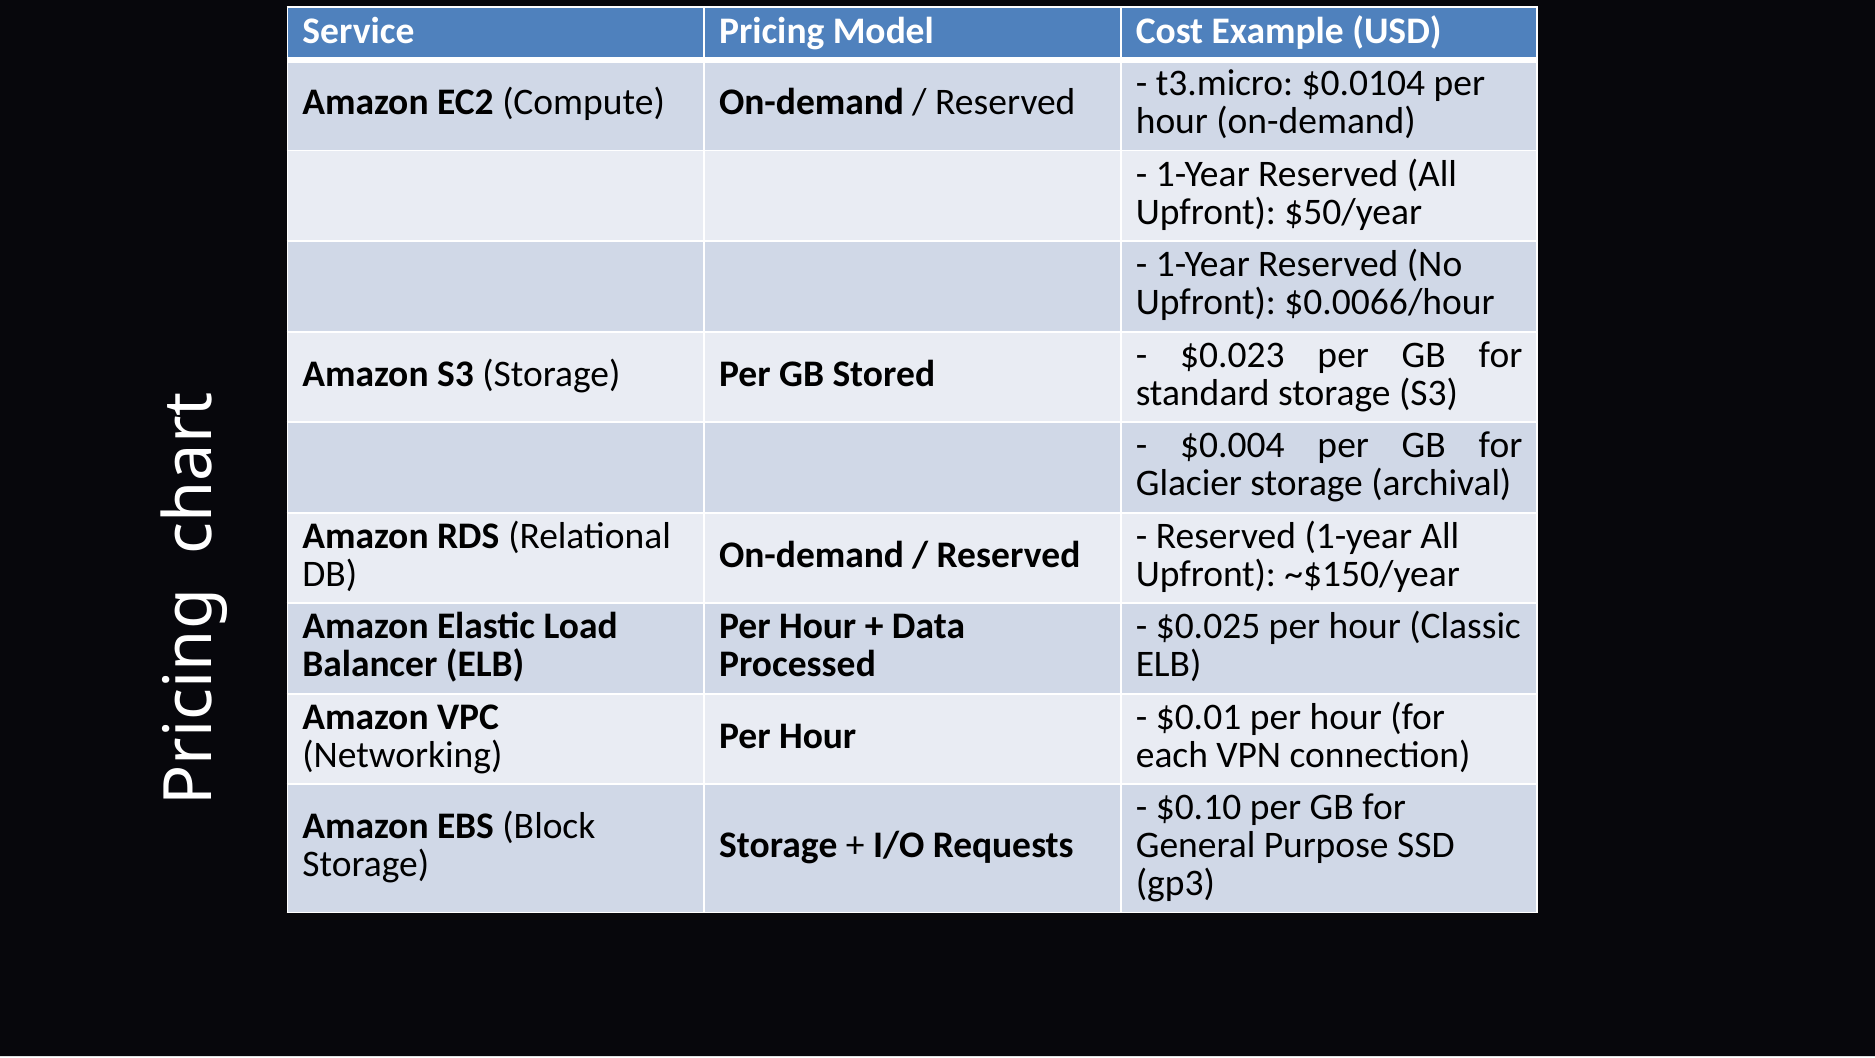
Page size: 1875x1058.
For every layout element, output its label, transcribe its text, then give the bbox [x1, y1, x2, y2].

table_cell Amazon Elastic Load Balancer (ELB) [288, 604, 703, 693]
table_cell - t3.micro: $0.0104 per hour (on-demand) [1122, 63, 1536, 150]
text_box Pricing chart [137, 377, 233, 821]
table_cell Per Hour [705, 695, 1120, 783]
table_cell Amazon RDS (Relational DB) [288, 514, 703, 602]
table_cell [288, 423, 703, 512]
table_cell - $0.01 per hour (for each VPN connection) [1122, 695, 1536, 783]
table_cell [288, 242, 703, 331]
table_cell [705, 151, 1120, 240]
table_cell Amazon EBS (Block Storage) [288, 785, 703, 912]
table_header Cost Example (USD) [1122, 8, 1536, 57]
table_cell - $0.004 per GB for Glacier storage (archival) [1122, 423, 1536, 512]
table_cell - $0.10 per GB for General Purpose SSD (gp3) [1122, 785, 1536, 912]
table_cell - 1-Year Reserved (No Upfront): $0.0066/hour [1122, 242, 1536, 331]
table_cell On-demand / Reserved [705, 63, 1120, 150]
table_cell - $0.023 per GB for standard storage (S3) [1122, 333, 1536, 421]
table_cell [705, 242, 1120, 331]
table_cell - 1-Year Reserved (All Upfront): $50/year [1122, 151, 1536, 240]
table_cell Per GB Stored [705, 333, 1120, 421]
table_cell Amazon VPC (Networking) [288, 695, 703, 783]
table_cell Amazon S3 (Storage) [288, 333, 703, 421]
table_cell Storage + I/O Requests [705, 785, 1120, 912]
table_cell - $0.025 per hour (Classic ELB) [1122, 604, 1536, 693]
table_header Pricing Model [705, 8, 1120, 57]
table_cell Per Hour + Data Processed [705, 604, 1120, 693]
table_cell Amazon EC2 (Compute) [288, 63, 703, 150]
table_cell - Reserved (1-year All Upfront): ~$150/year [1122, 514, 1536, 602]
table_cell [288, 151, 703, 240]
table_header Service [288, 8, 703, 57]
table_cell On-demand / Reserved [705, 514, 1120, 602]
table_cell [705, 423, 1120, 512]
